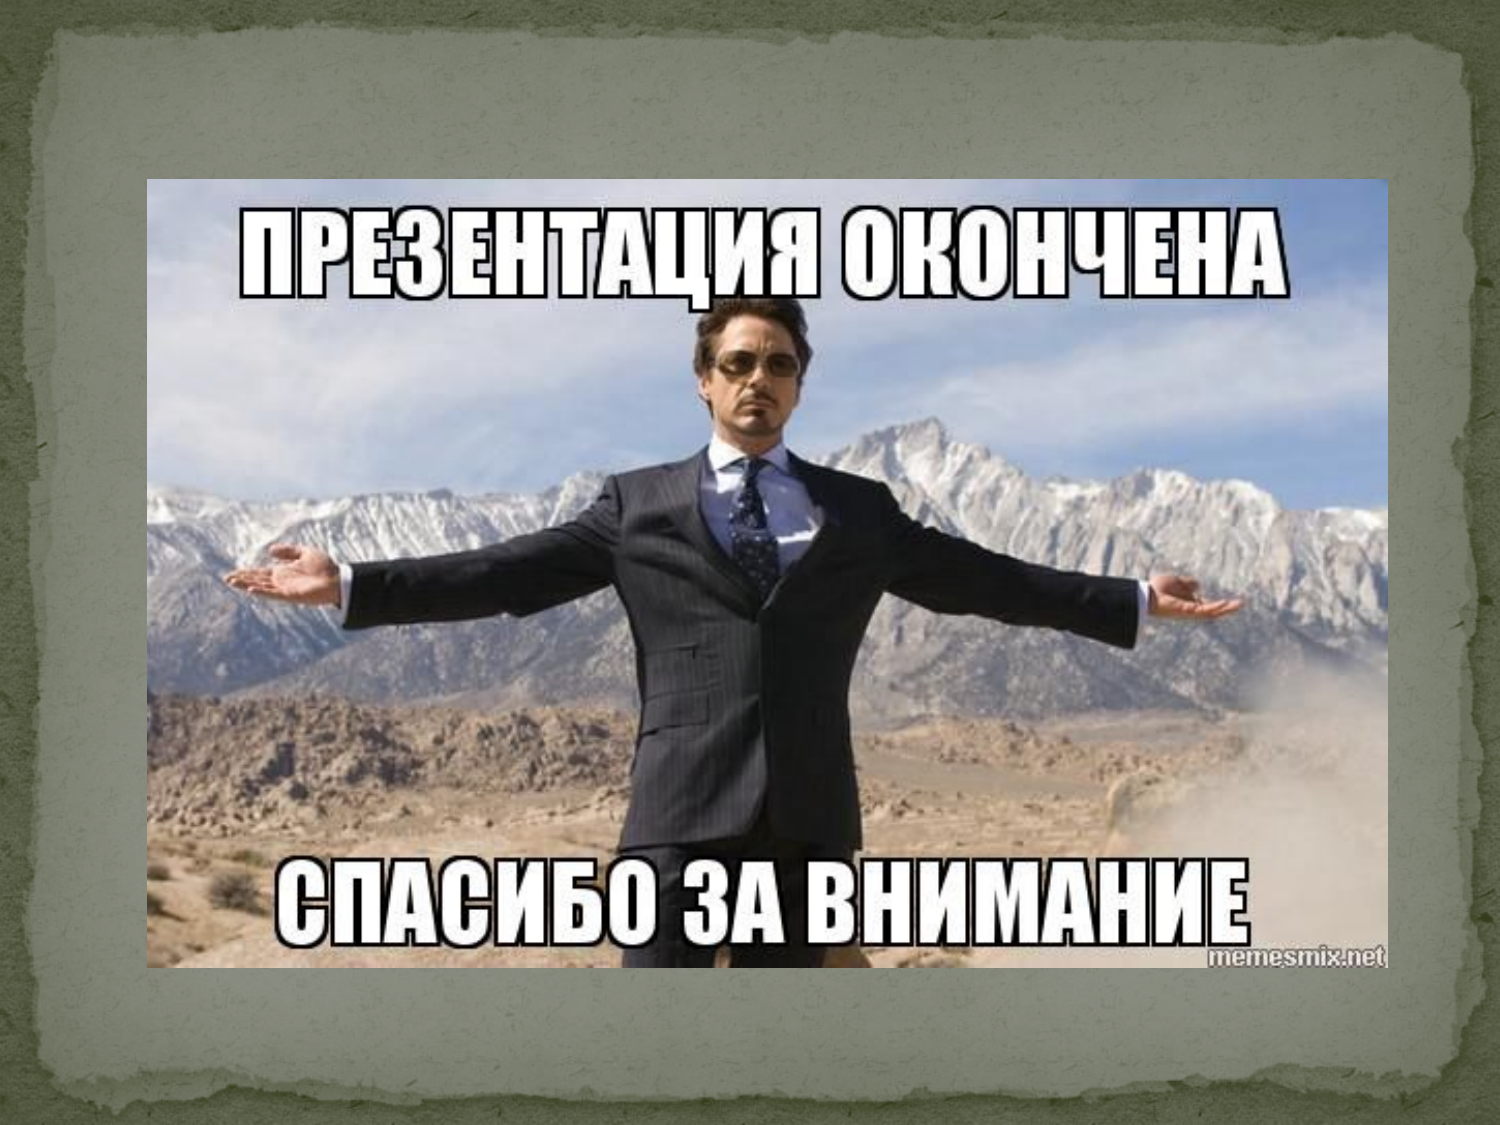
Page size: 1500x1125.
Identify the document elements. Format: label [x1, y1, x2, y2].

picture [147, 179, 1388, 968]
